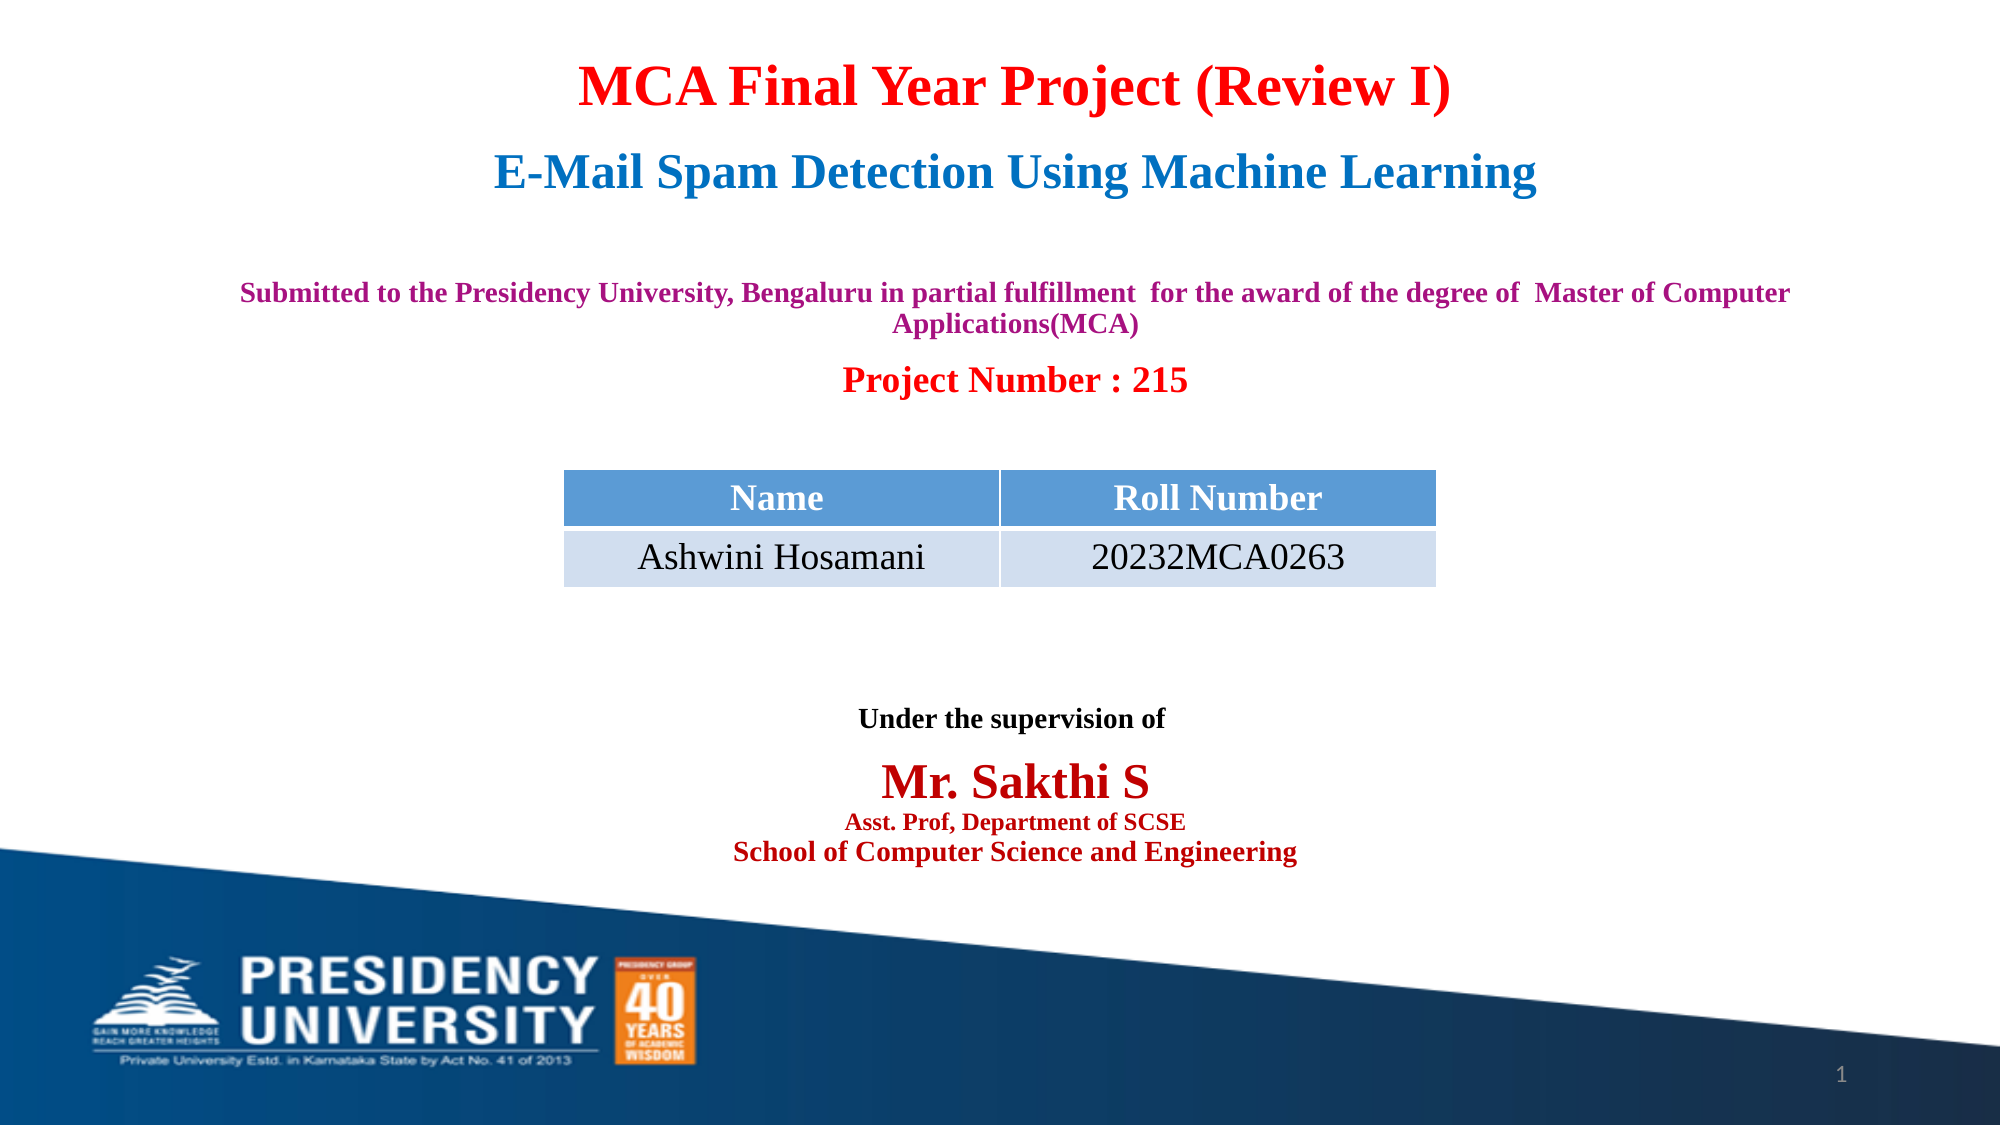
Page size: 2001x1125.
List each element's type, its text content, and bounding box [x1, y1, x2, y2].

table_cell 20232MCA0263 [1001, 531, 1436, 587]
picture [0, 845, 2000, 1125]
table_header Roll Number [1001, 470, 1436, 526]
title MCA Final Year Project (Review I) E-Mail Spam Detection Using Machine Learning [153, 52, 1879, 269]
list Submitted to the Presidency University, Bengaluru in partial fulfillment for the award of the degree of Master of Computer Applications(MCA) Project Number : 215 Under the supervision of Mr. Sakthi S Asst. Prof, Department of SCSE School of Computer Science and Engineering [153, 269, 1879, 978]
table_header Name [564, 470, 999, 526]
slide_number 1 [1412, 1042, 1863, 1103]
table_cell Ashwini Hosamani [564, 531, 999, 587]
